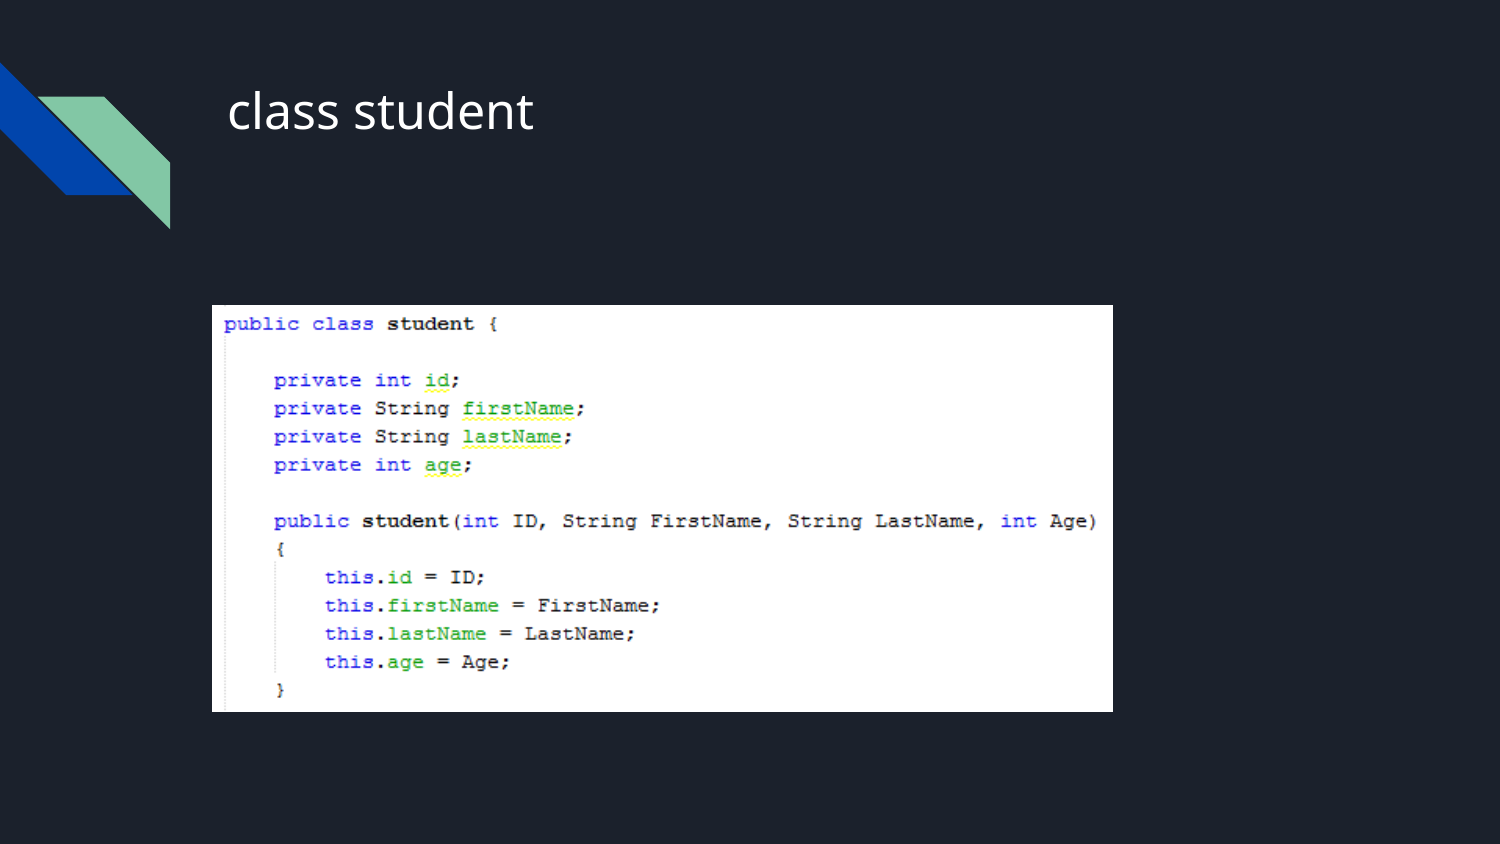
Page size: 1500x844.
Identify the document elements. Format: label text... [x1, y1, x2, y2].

title class student [212, 64, 1368, 215]
picture [212, 305, 1113, 712]
